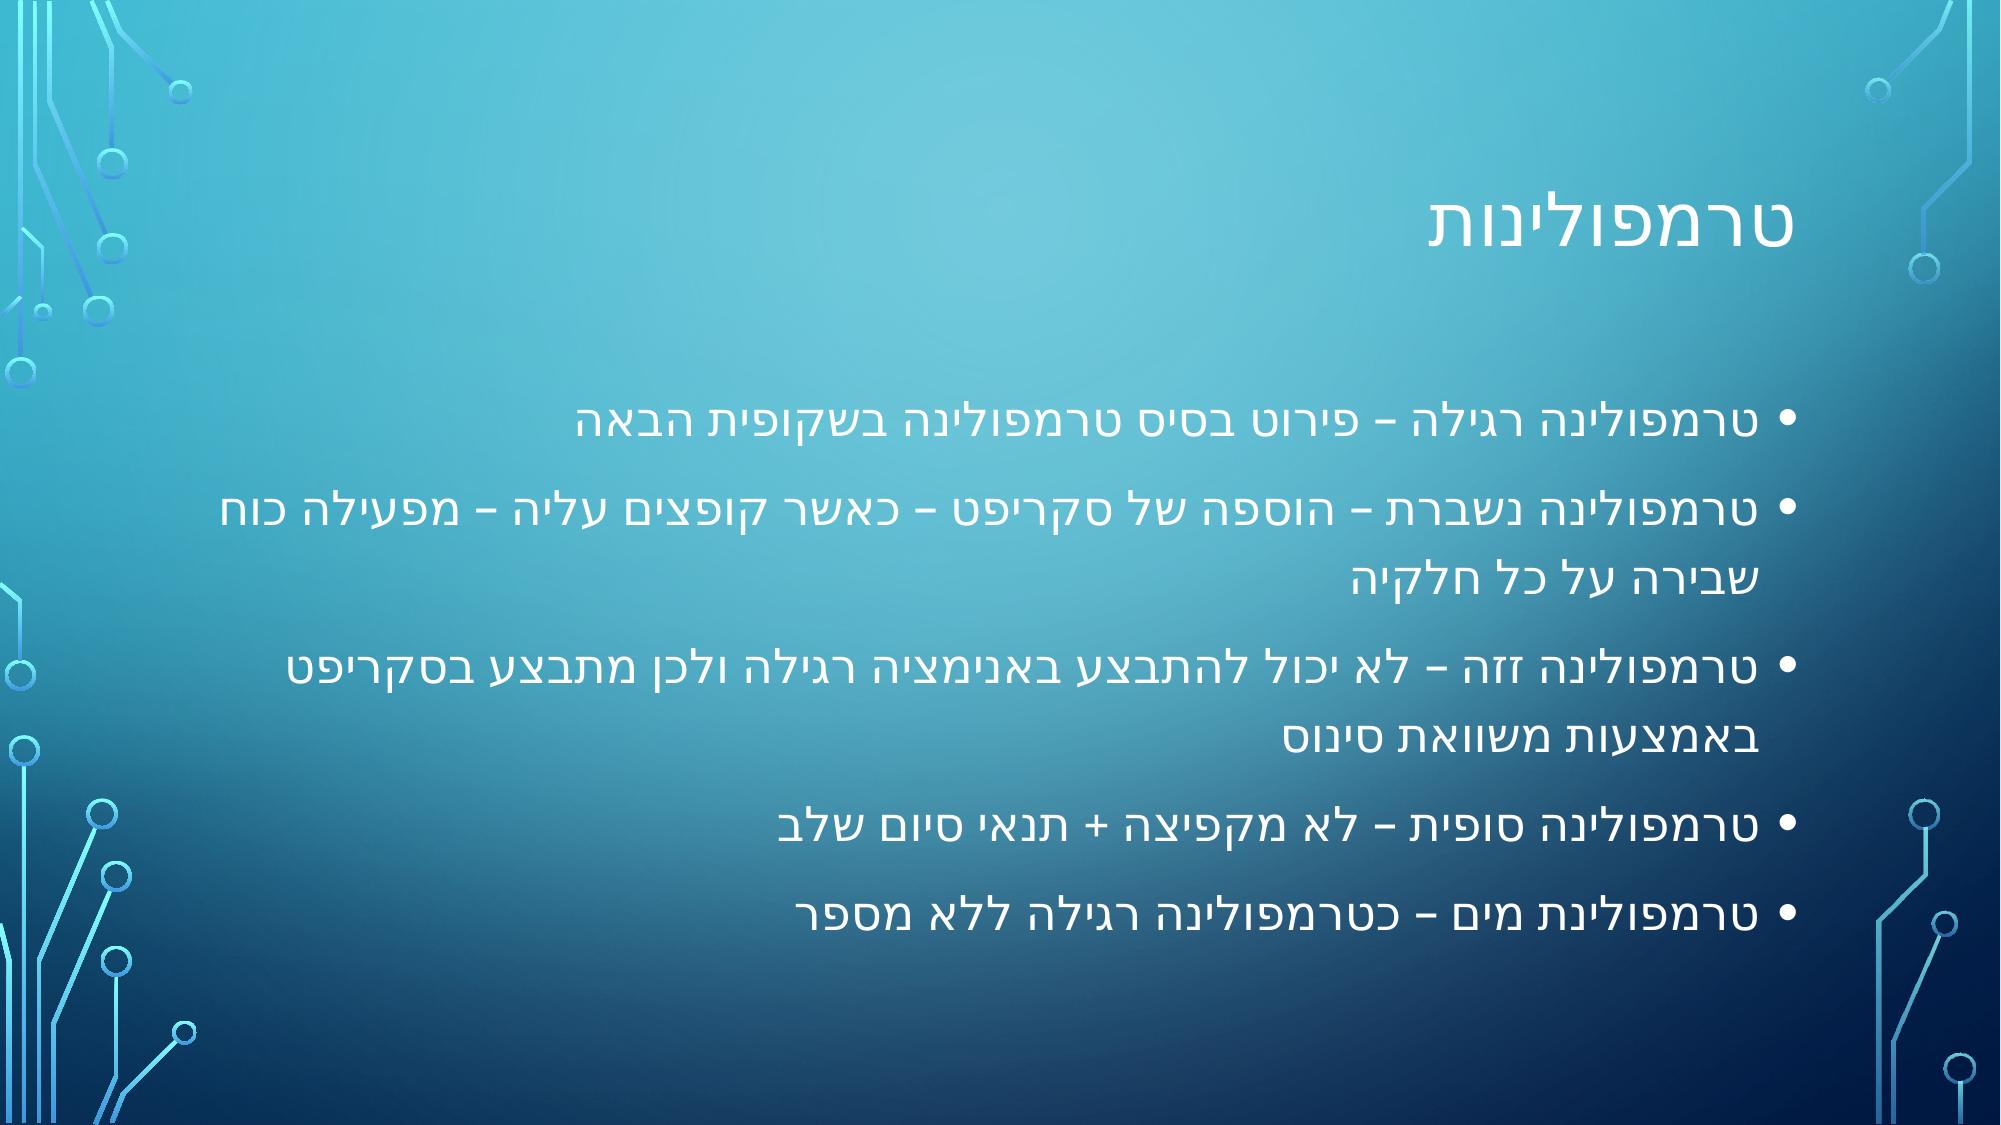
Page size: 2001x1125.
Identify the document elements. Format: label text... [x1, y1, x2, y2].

list טרמפולינה רגילה – פירוט בסיס טרמפולינה בשקופית הבאה טרמפולינה נשברת – הוספה של סקריפט – כאשר קופצים עליה – מפעילה כוח שבירה על כל חלקיה טרמפולינה זזה – לא יכול להתבצע באנימציה רגילה ולכן מתבצע בסקריפט באמצעות משוואת סינוס טרמפולינה סופית – לא מקפיצה + תנאי סיום שלב טרמפולינת מים – כטרמפולינה רגילה ללא מספר [187, 369, 1813, 950]
title טרמפולינות [187, 101, 1813, 344]
